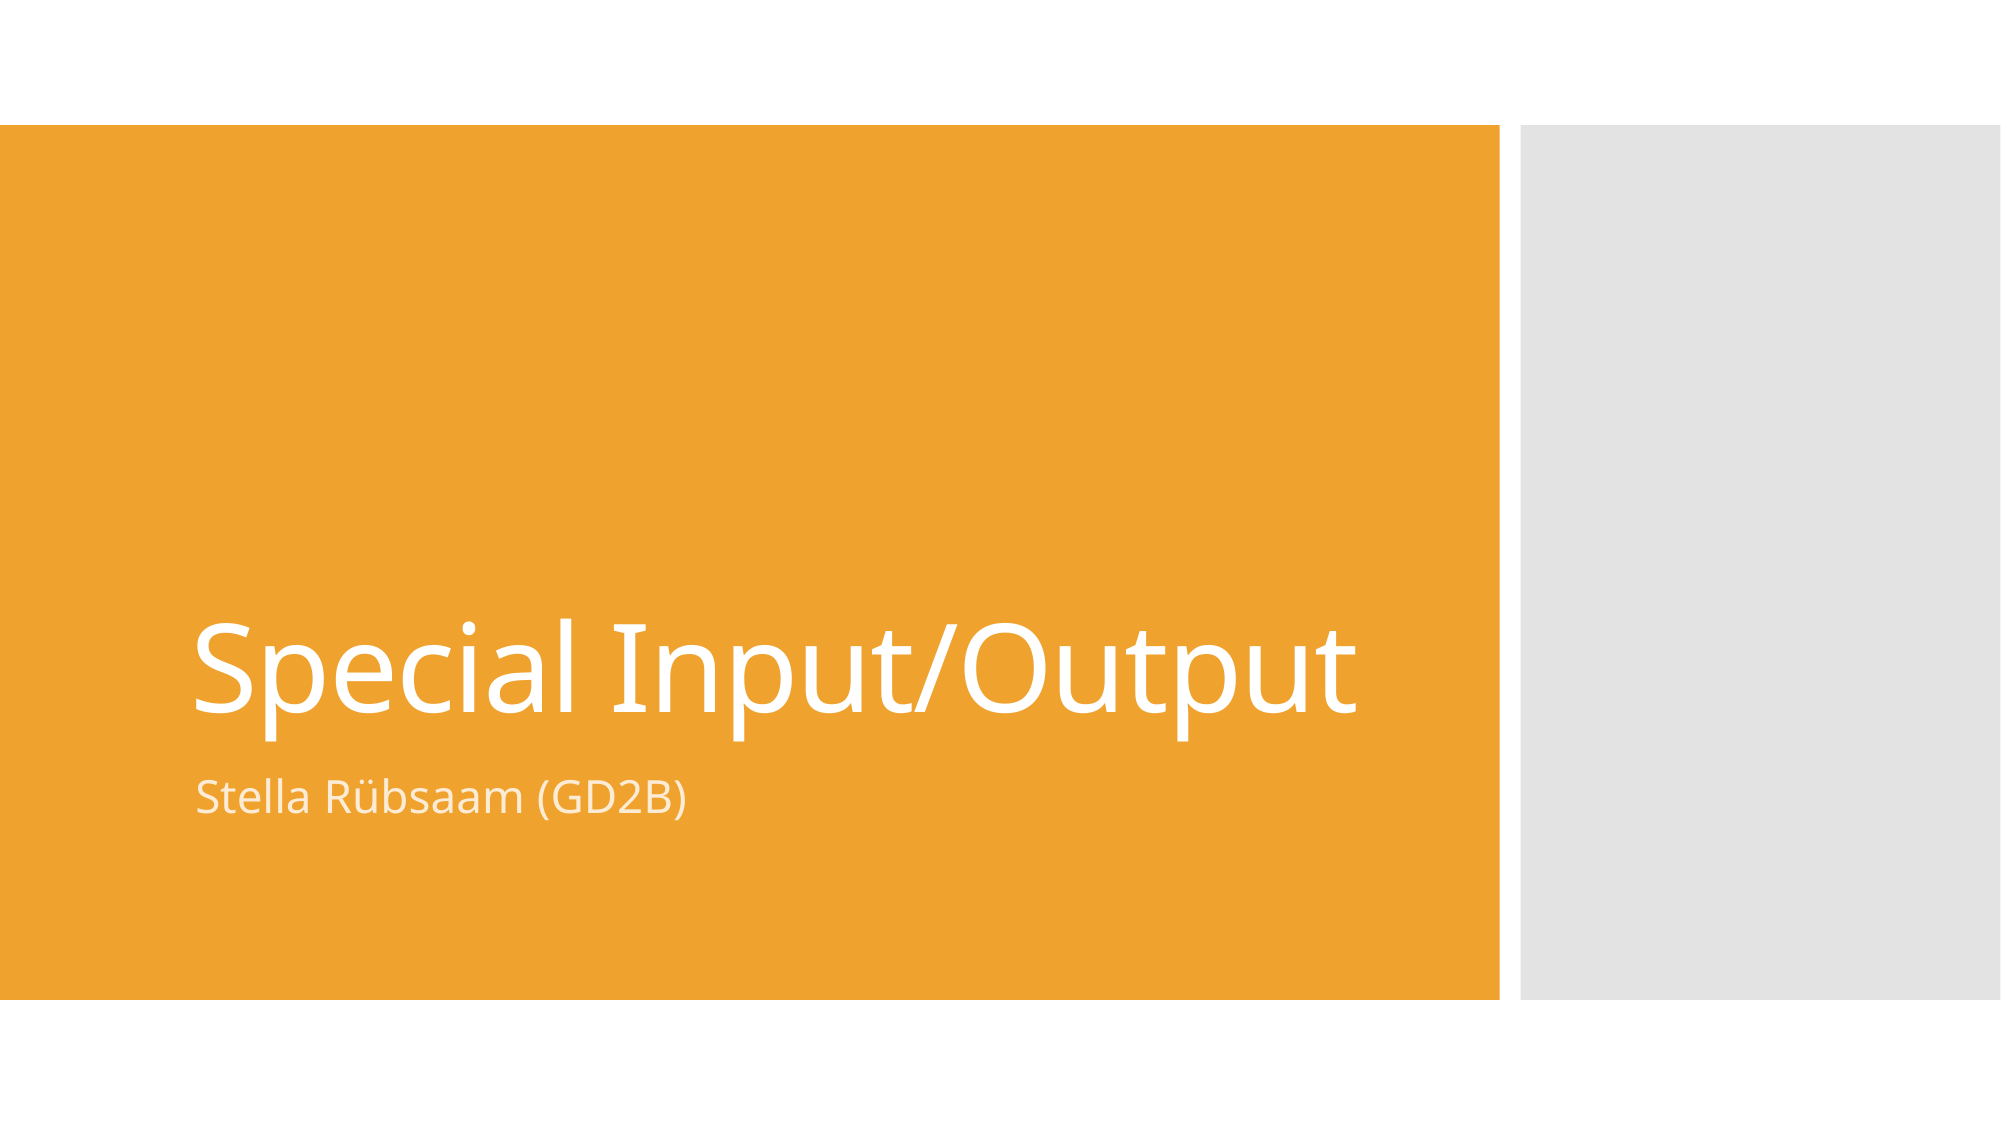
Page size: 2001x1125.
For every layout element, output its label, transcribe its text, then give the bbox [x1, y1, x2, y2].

title Special Input/Output [175, 213, 1376, 747]
subtitle Stella Rübsaam (GD2B) [180, 766, 1381, 917]
